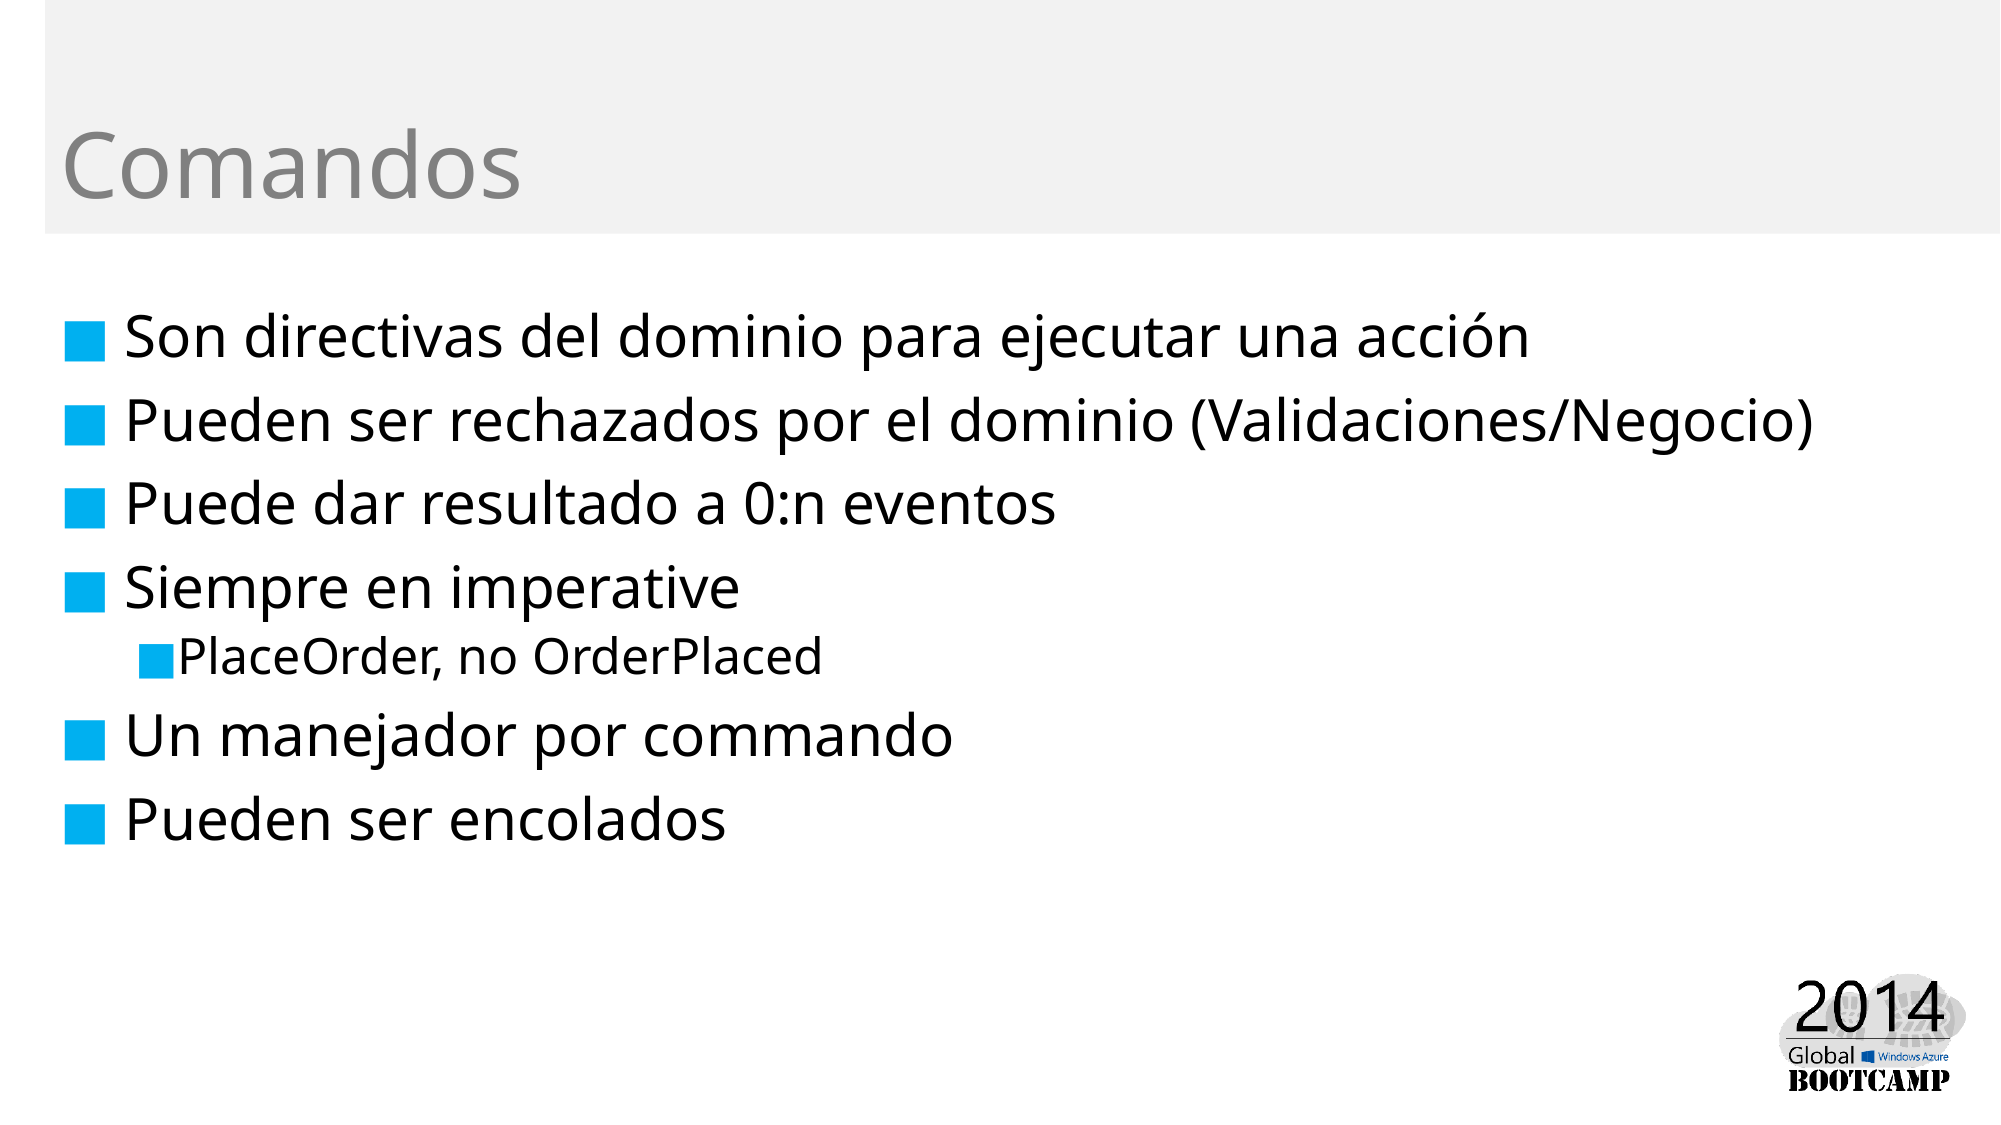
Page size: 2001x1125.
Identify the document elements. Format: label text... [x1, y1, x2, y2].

picture [1773, 963, 1970, 1097]
title Comandos [45, 59, 1863, 278]
list Son directivas del dominio para ejecutar una acción Pueden ser rechazados por el dominio (Validaciones/Negocio) Puede dar resultado a 0:n eventos Siempre en imperative PlaceOrder, no OrderPlaced Un manejador por commando Pueden ser encolados [45, 299, 1863, 1014]
